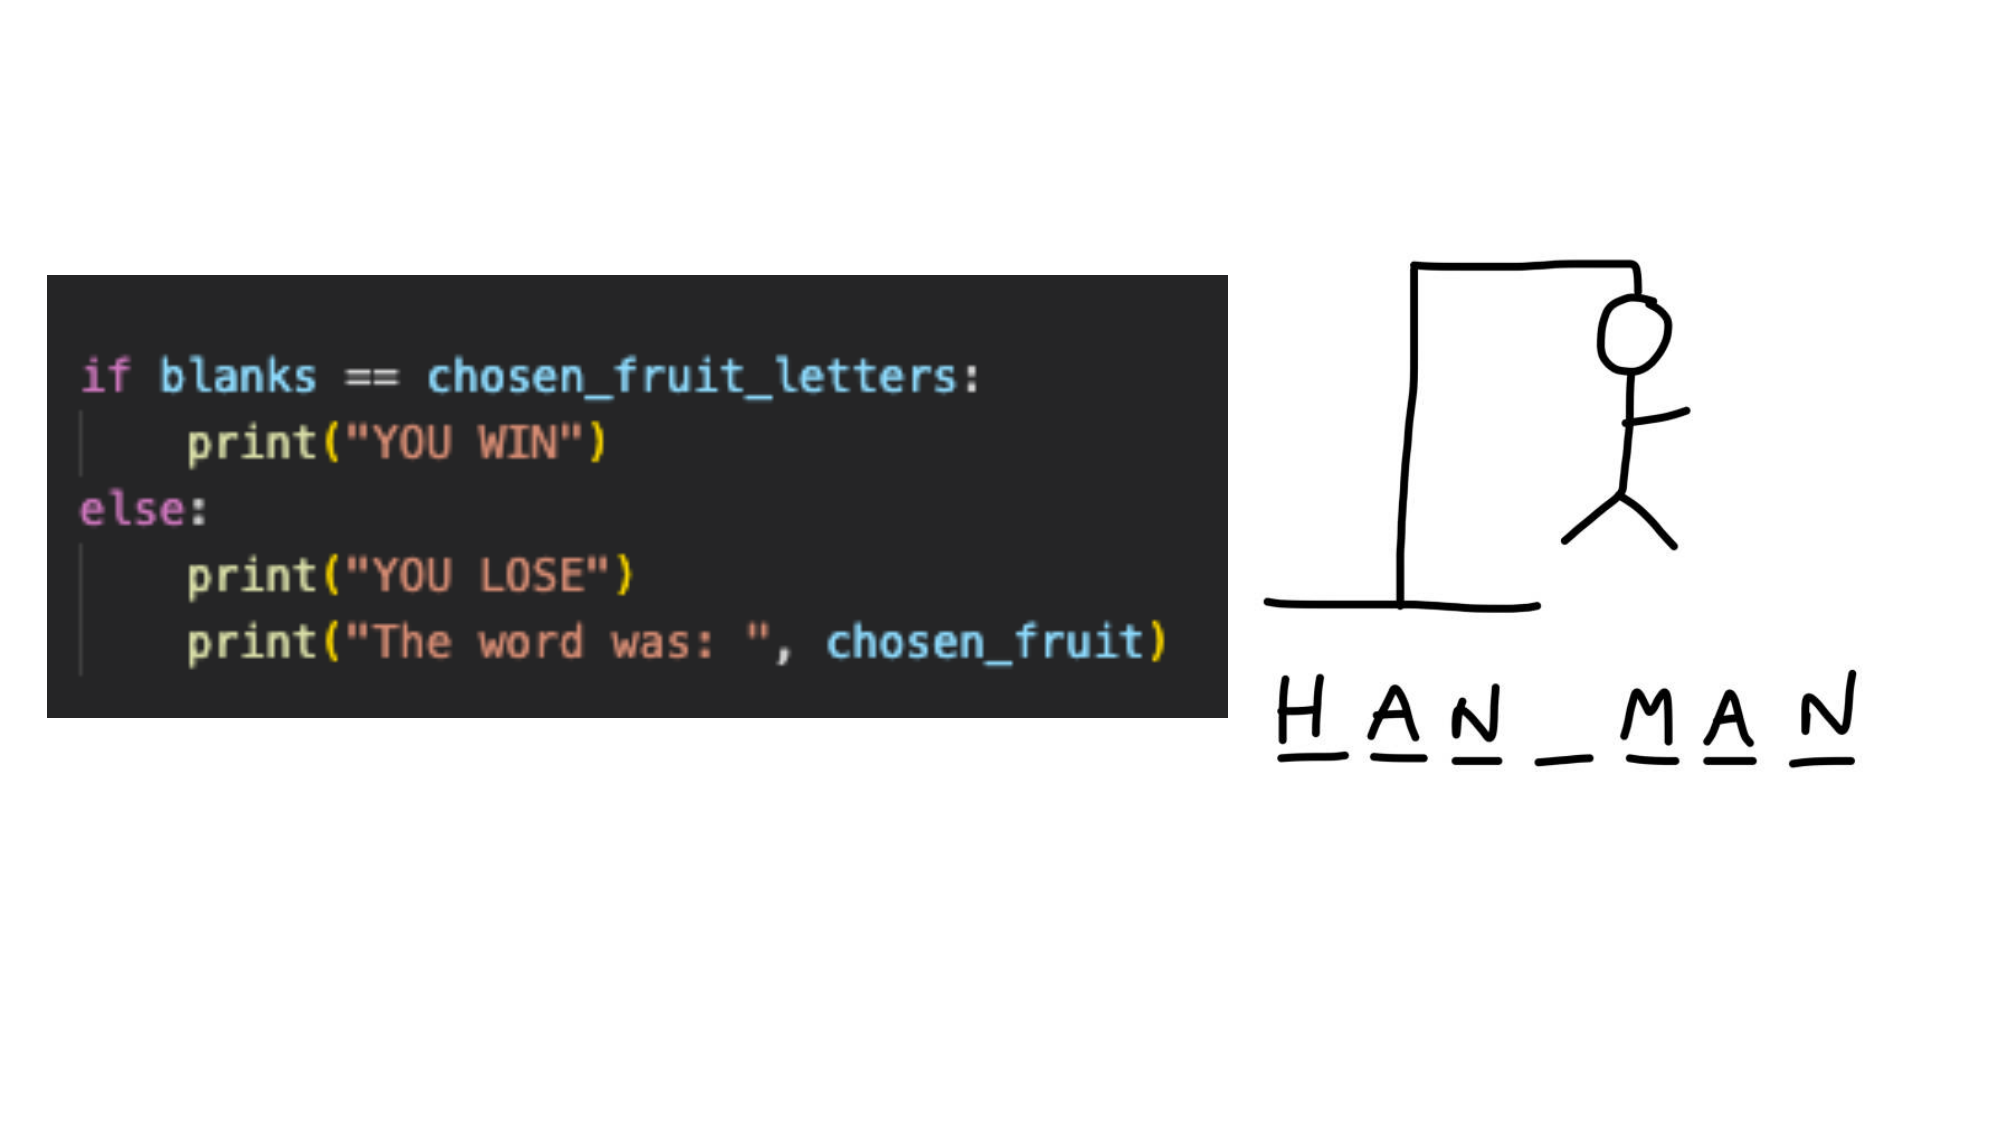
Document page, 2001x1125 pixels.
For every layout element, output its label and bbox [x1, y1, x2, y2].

picture [47, 226, 1912, 821]
